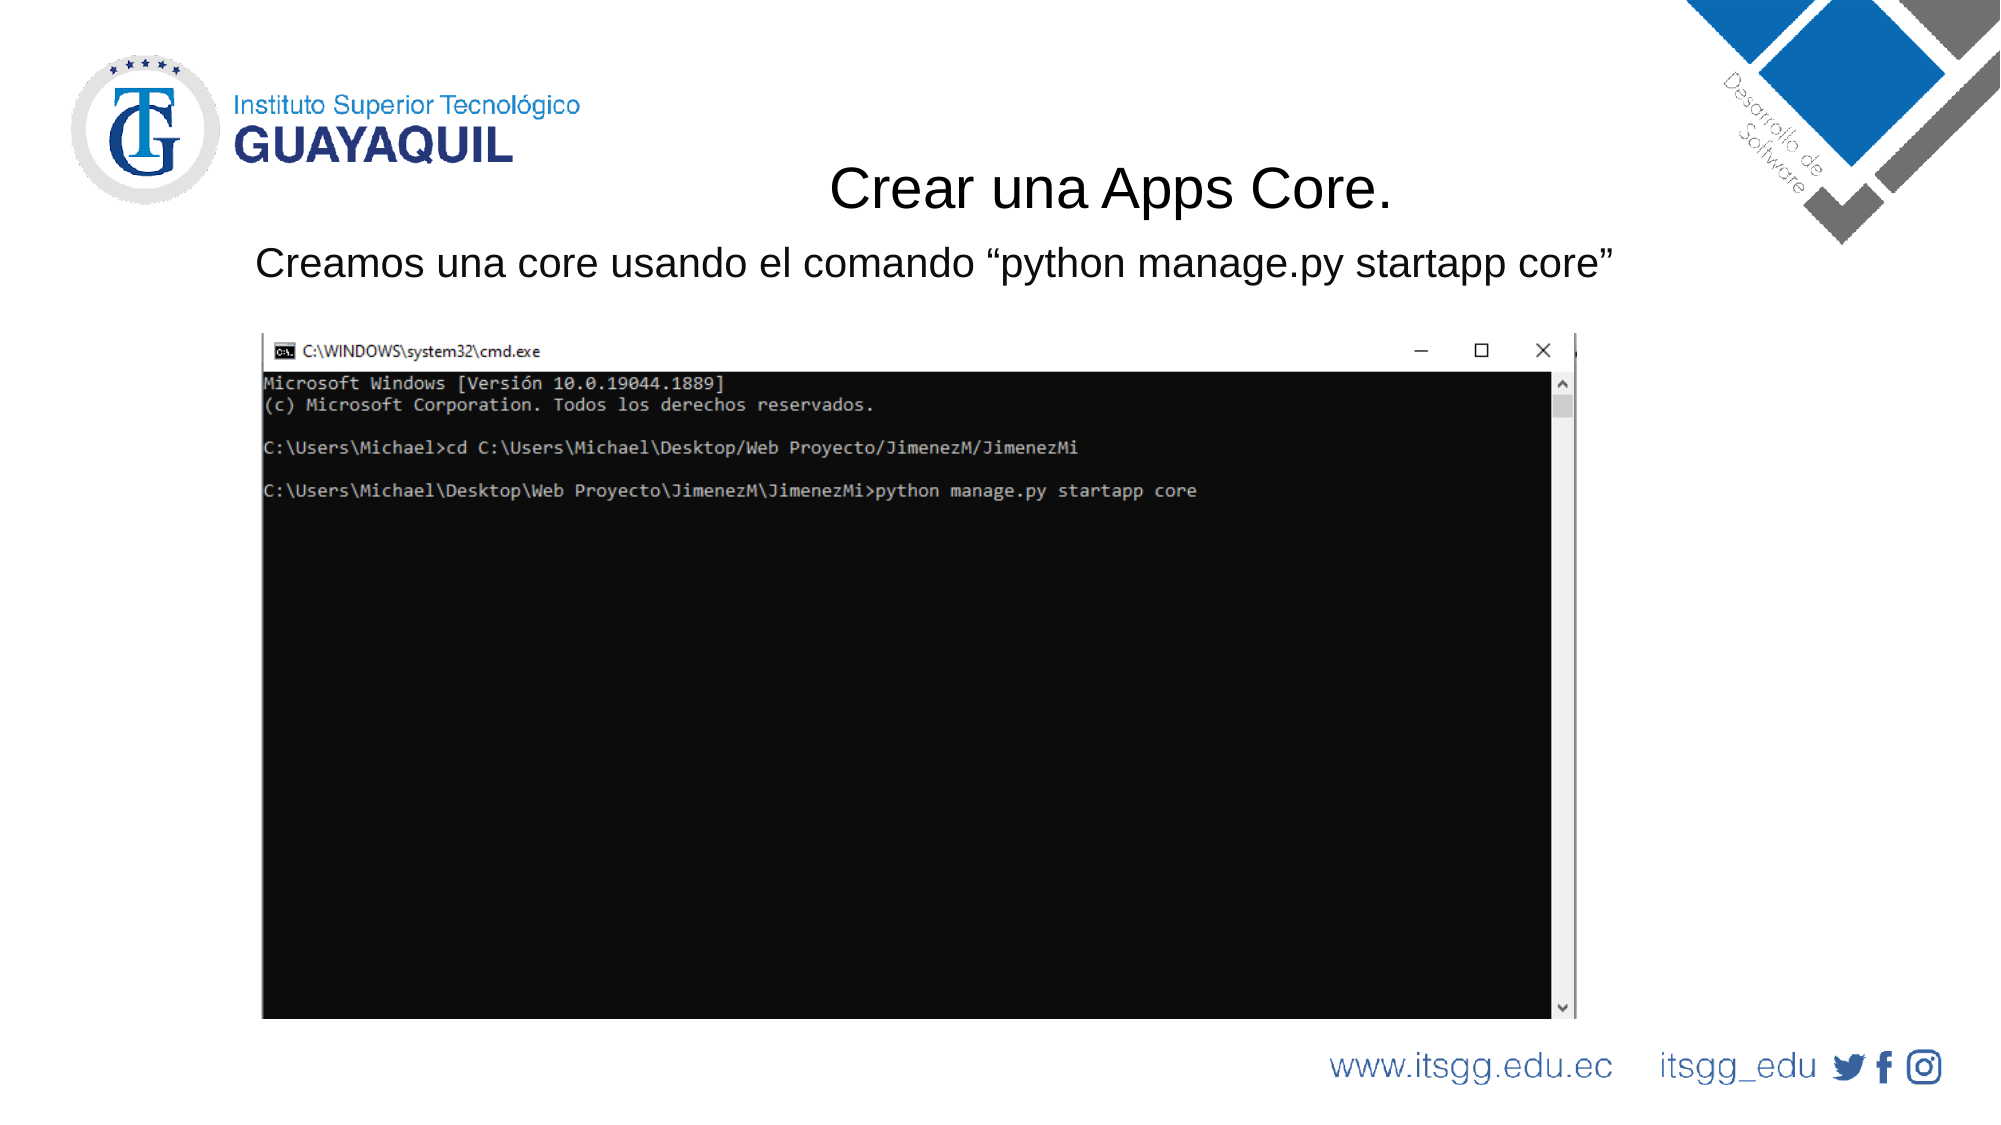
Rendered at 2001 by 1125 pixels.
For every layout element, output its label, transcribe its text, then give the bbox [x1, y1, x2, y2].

text_box Crear una Apps Core. [814, 143, 1784, 228]
picture [0, 0, 2000, 1125]
text_box Creamos una core usando el comando “python manage.py startapp core” [240, 228, 1631, 294]
